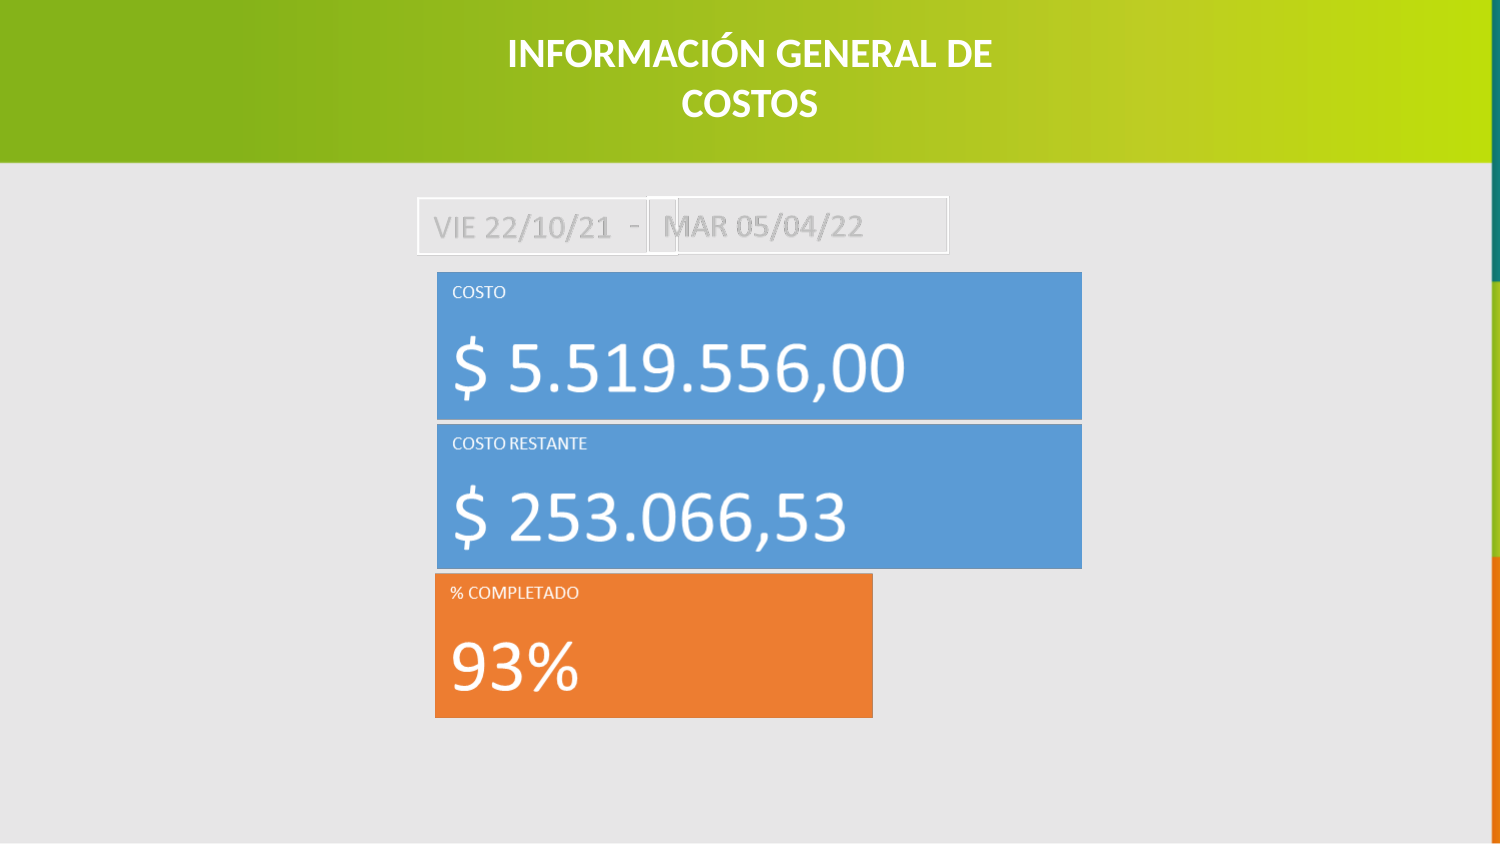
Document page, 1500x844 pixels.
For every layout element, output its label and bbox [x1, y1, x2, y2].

text_box [489, 18, 1011, 134]
picture [0, 0, 1500, 844]
